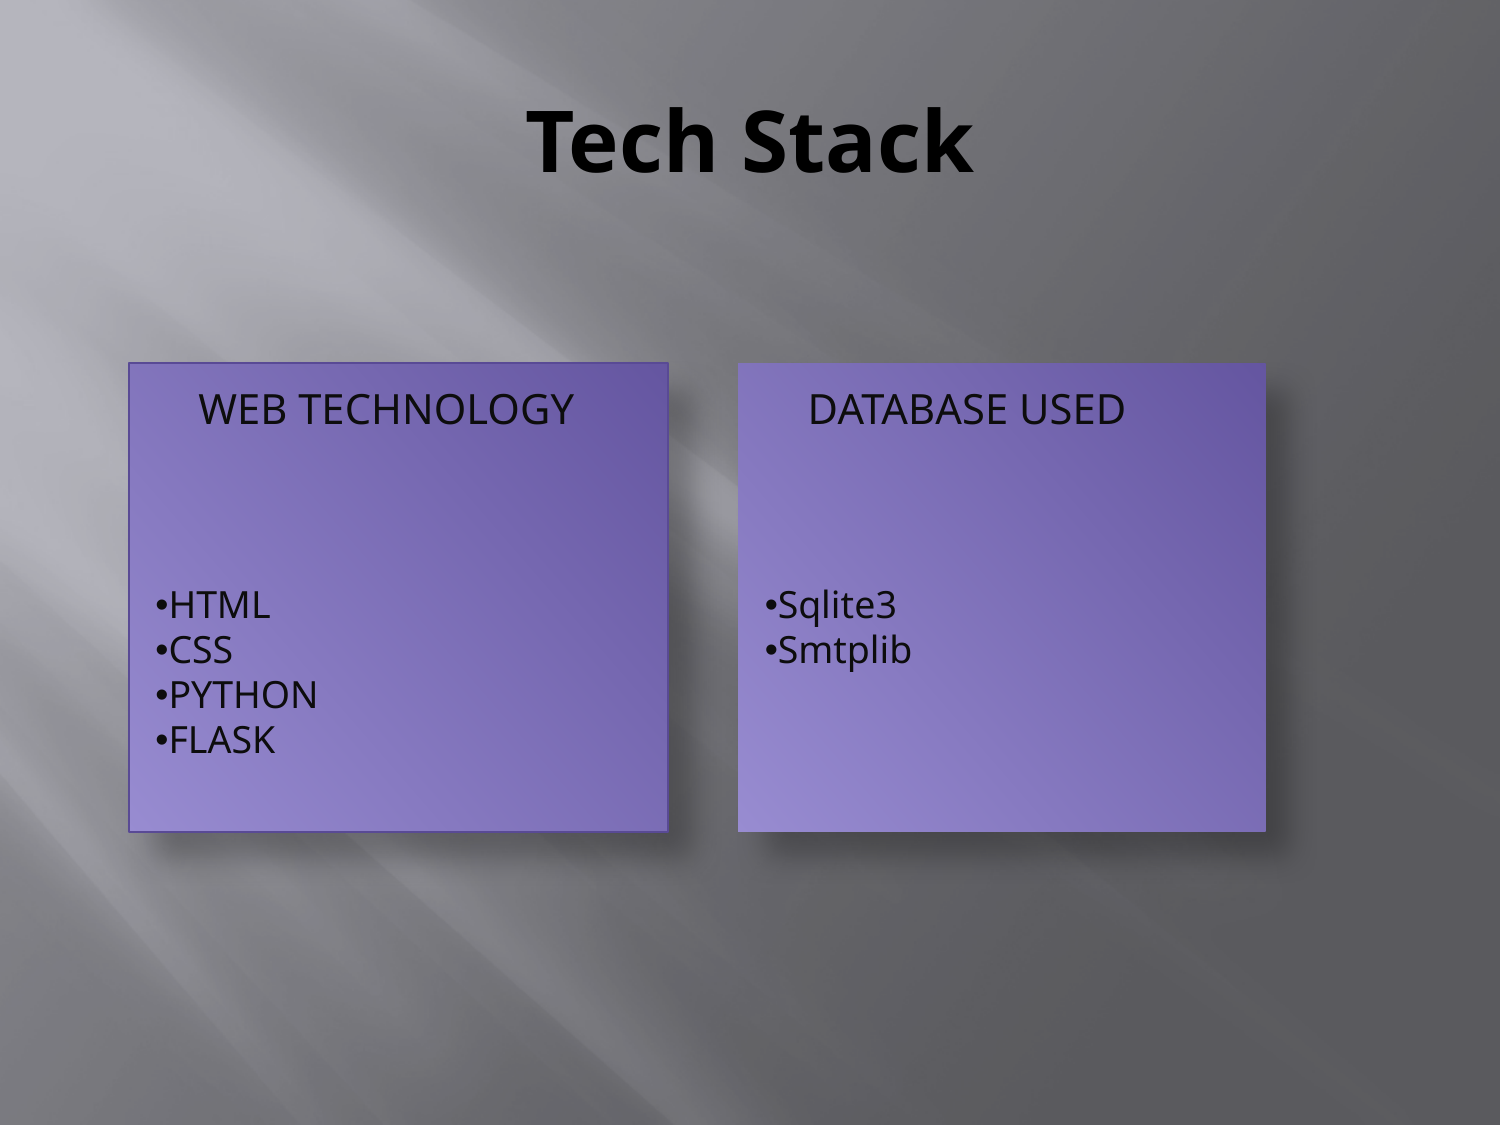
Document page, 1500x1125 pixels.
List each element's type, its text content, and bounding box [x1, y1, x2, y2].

text_box WEB TECHNOLOGY [140, 375, 645, 440]
text_box [128, 362, 669, 833]
text_box HTML CSS PYTHON FLASK [140, 574, 657, 769]
text_box [738, 363, 1266, 832]
text_box Sqlite3 Smtplib [749, 574, 1231, 724]
title Tech Stack [75, 45, 1425, 233]
text_box DATABASE USED [749, 375, 1243, 440]
